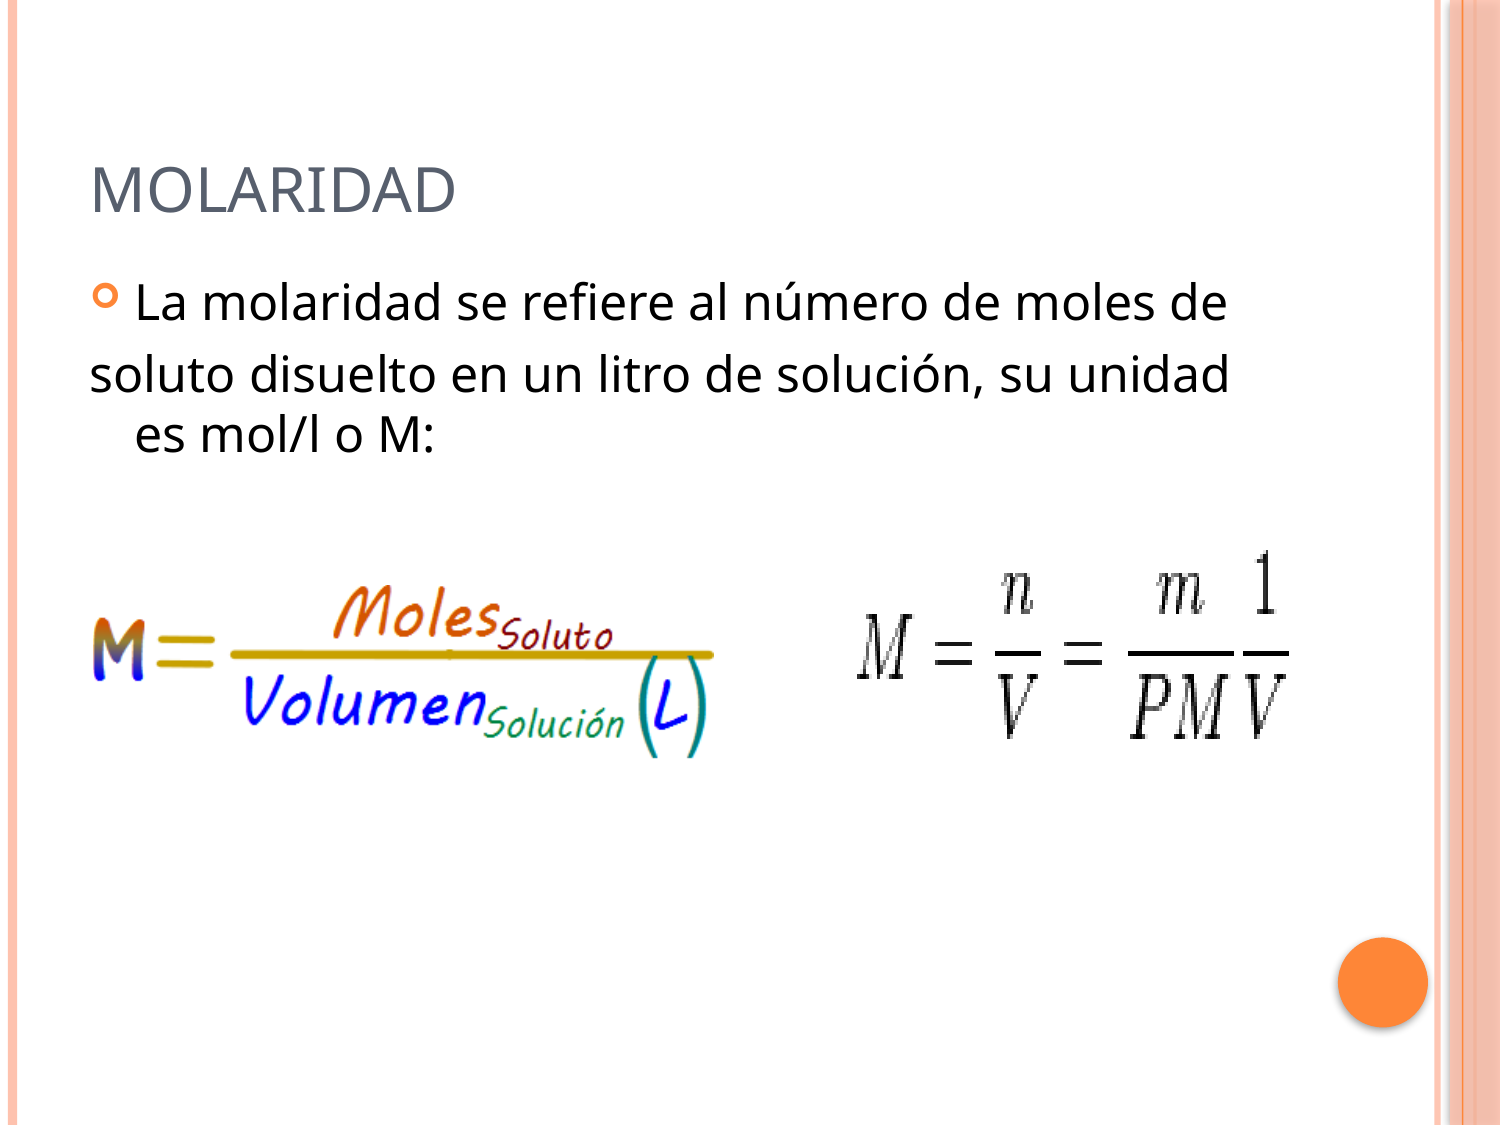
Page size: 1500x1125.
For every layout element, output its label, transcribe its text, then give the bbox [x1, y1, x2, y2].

picture [854, 550, 1290, 739]
picture [93, 585, 715, 760]
title Molaridad [75, 45, 1300, 233]
list La molaridad se refiere al número de moles de soluto disuelto en un litro de solución, su unidad es mol/l o M: [75, 262, 1300, 1062]
